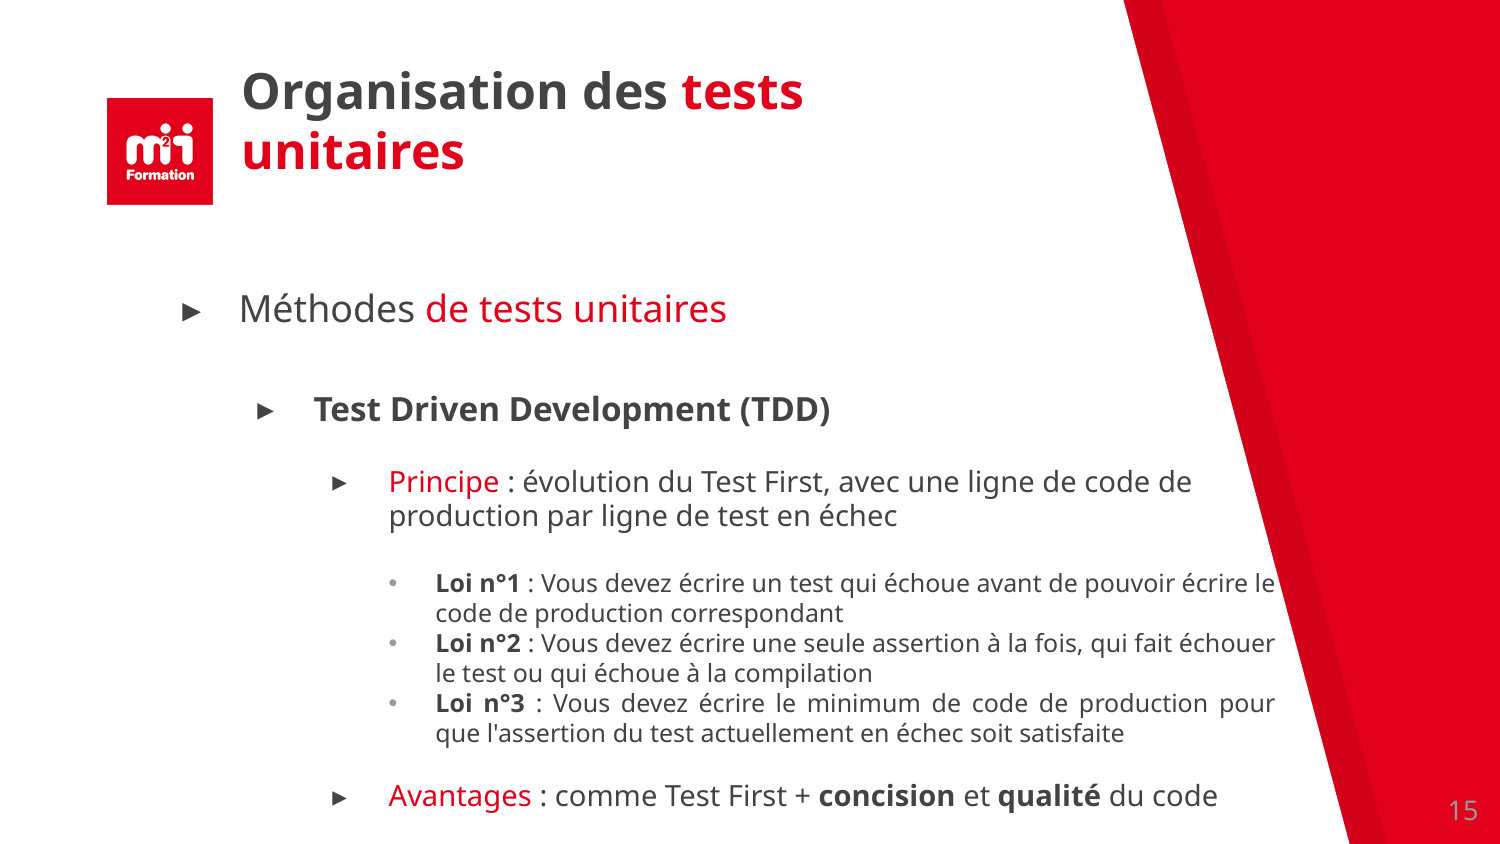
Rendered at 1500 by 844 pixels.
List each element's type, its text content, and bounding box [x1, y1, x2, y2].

picture [106, 98, 214, 206]
list Méthodes de tests unitaires Test Driven Development (TDD) Principe : évolution du Test First, avec une ligne de code de production par ligne de test en échec Loi n°1 : Vous devez écrire un test qui échoue avant de pouvoir écrire le code de production correspondant Loi n°2 : Vous devez écrire une seule assertion à la fois, qui fait échouer le test ou qui échoue à la compilation Loi n°3 : Vous devez écrire le minimum de code de production pour que l'assertion du test actuellement en échec soit satisfaite Avantages : comme Test First + concision et qualité du code [148, 270, 1292, 741]
slide_number ‹#› [1403, 779, 1494, 844]
title Organisation des tests unitaires [226, 127, 1015, 195]
